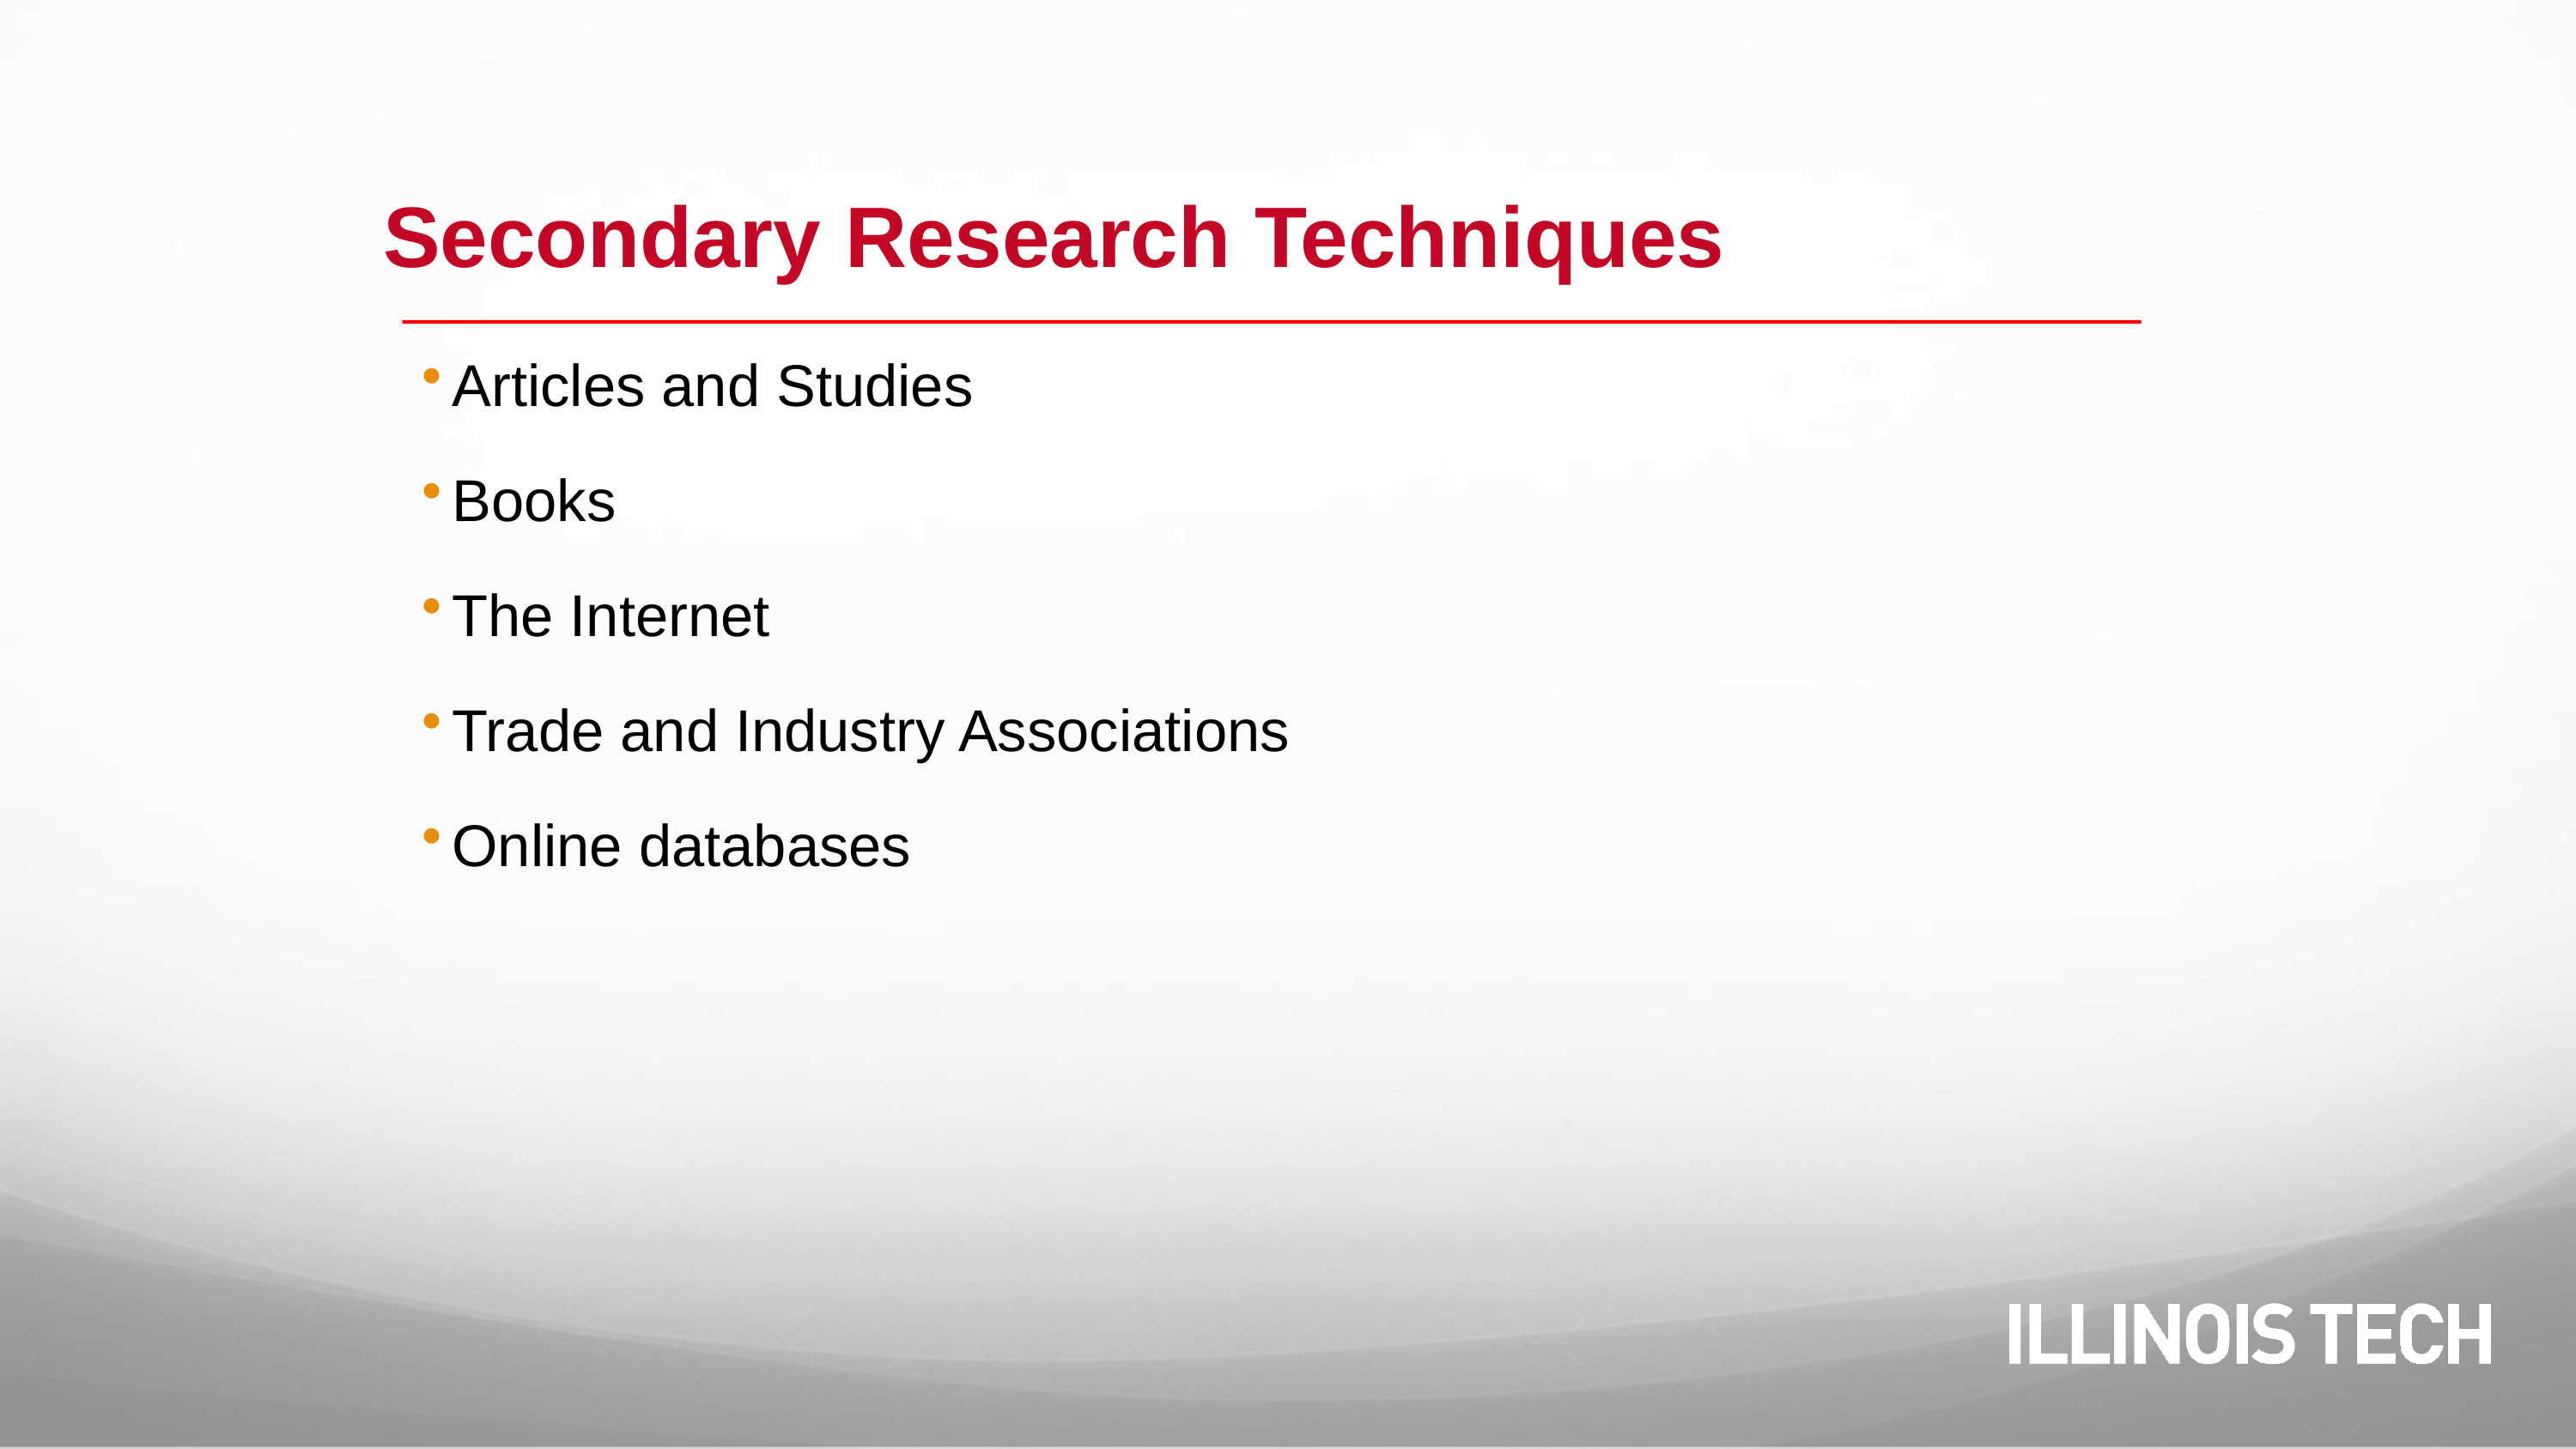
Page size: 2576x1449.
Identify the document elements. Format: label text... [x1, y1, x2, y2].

text_box Articles and Studies Books The Internet Trade and Industry Associations Online databases [402, 337, 2126, 1385]
picture [0, 0, 2576, 1449]
text_box Secondary Research Techniques [370, 112, 2190, 355]
